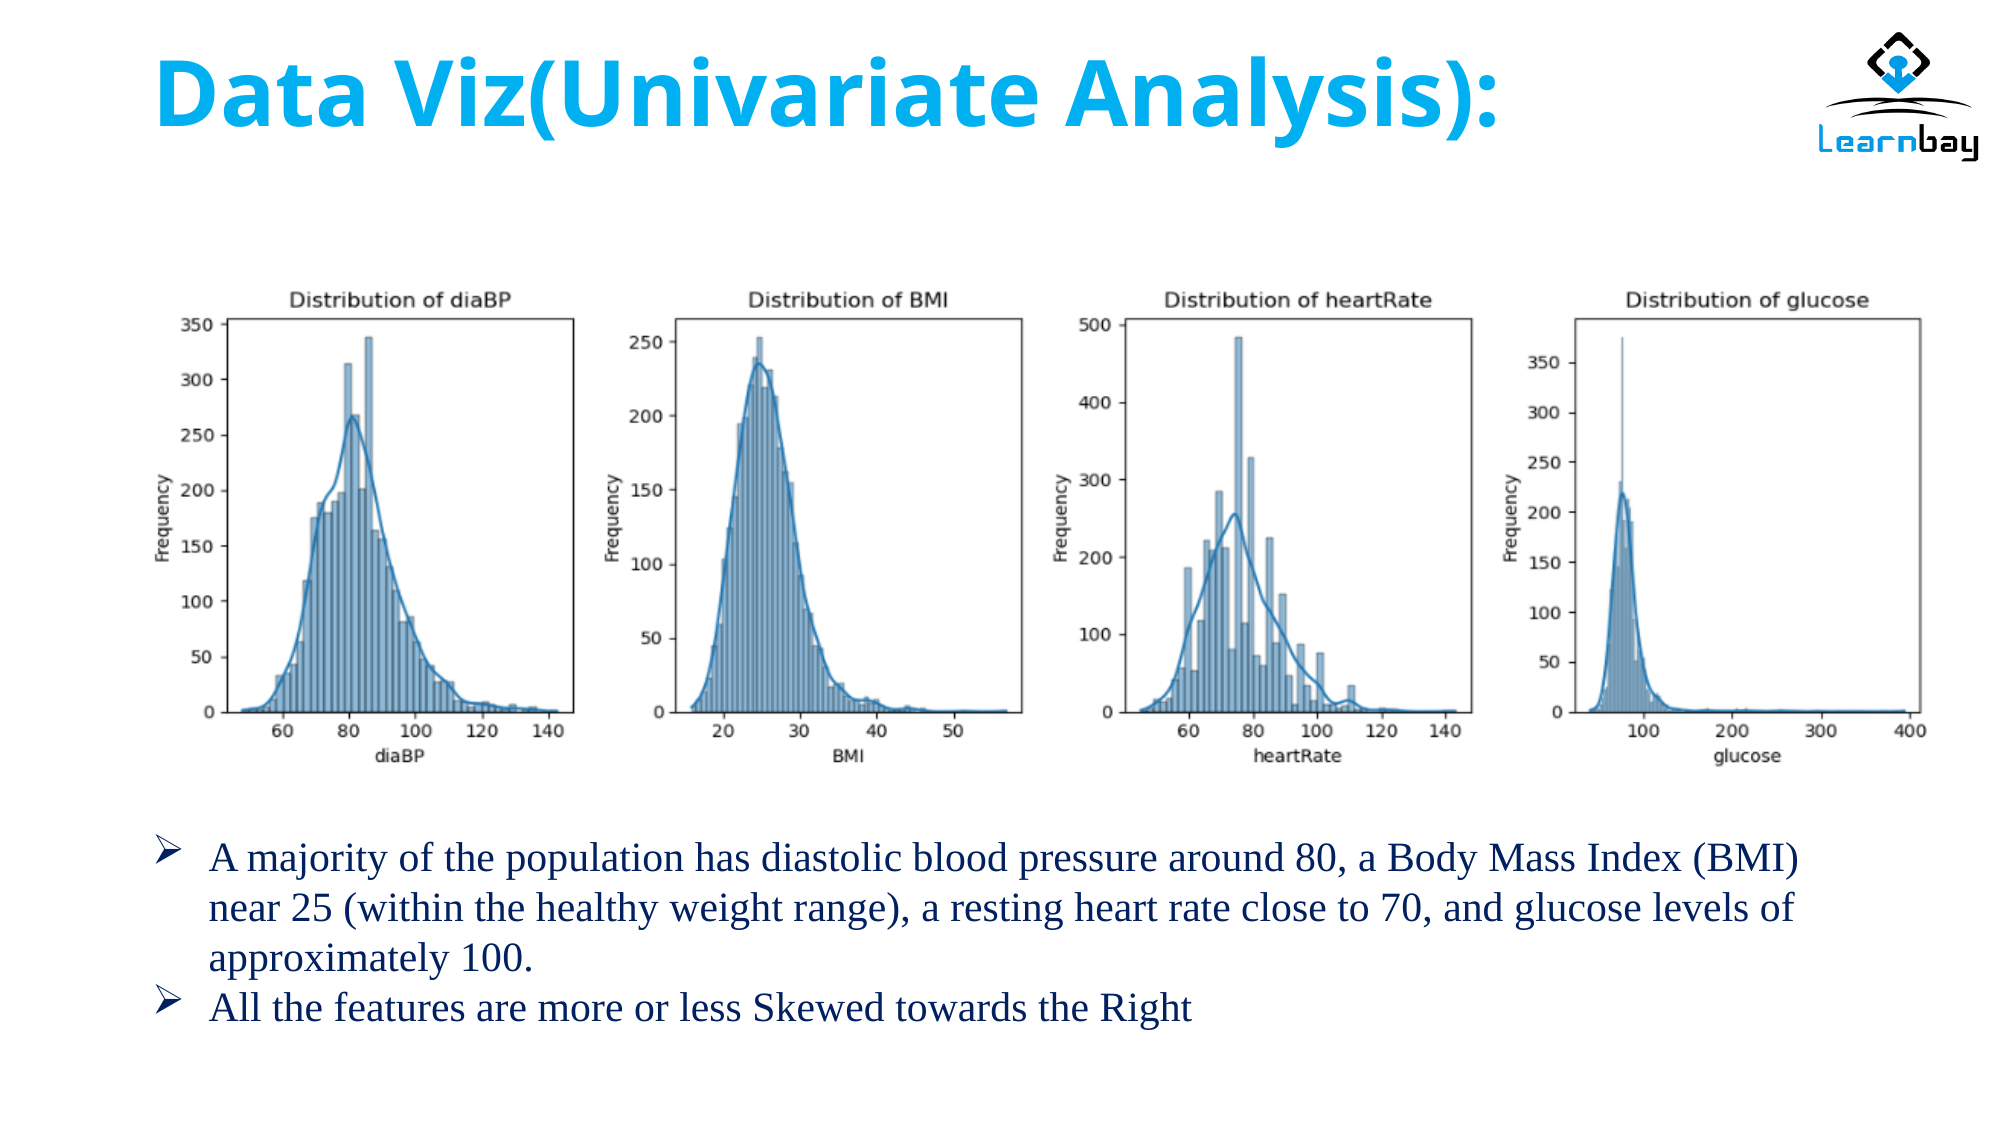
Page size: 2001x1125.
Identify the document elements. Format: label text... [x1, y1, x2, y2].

picture [1798, 0, 1999, 194]
title Data Viz(Univariate Analysis): [137, 0, 1798, 194]
picture [137, 277, 1942, 786]
text_box A majority of the population has diastolic blood pressure around 80, a Body Mass Index (BMI) near 25 (within the healthy weight range), a resting heart rate close to 70, and glucose levels of approximately 100. All the features are more or less Skewed towards the Right [137, 822, 1863, 1038]
